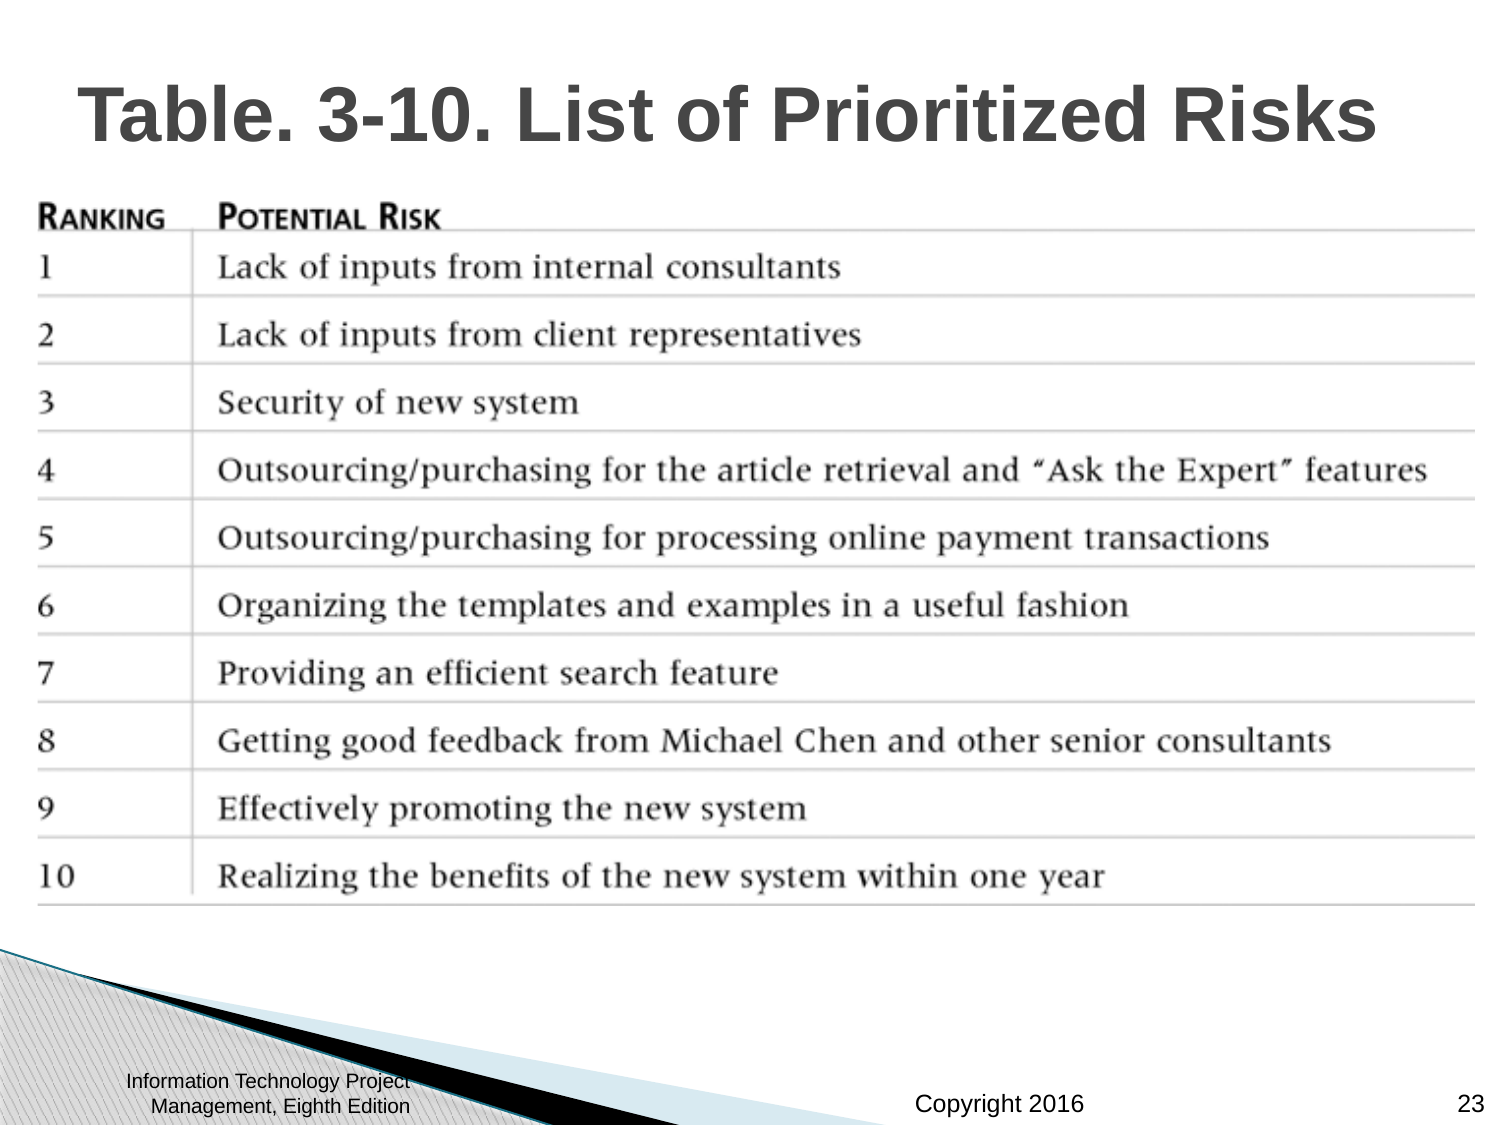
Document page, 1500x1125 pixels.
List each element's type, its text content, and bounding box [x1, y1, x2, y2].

picture [37, 187, 1476, 906]
footer Information Technology Project Management, Eighth Edition [0, 1065, 425, 1125]
slide_number 23 [1408, 1065, 1500, 1125]
title Table. 3-10. List of Prioritized Risks [62, 45, 1425, 175]
